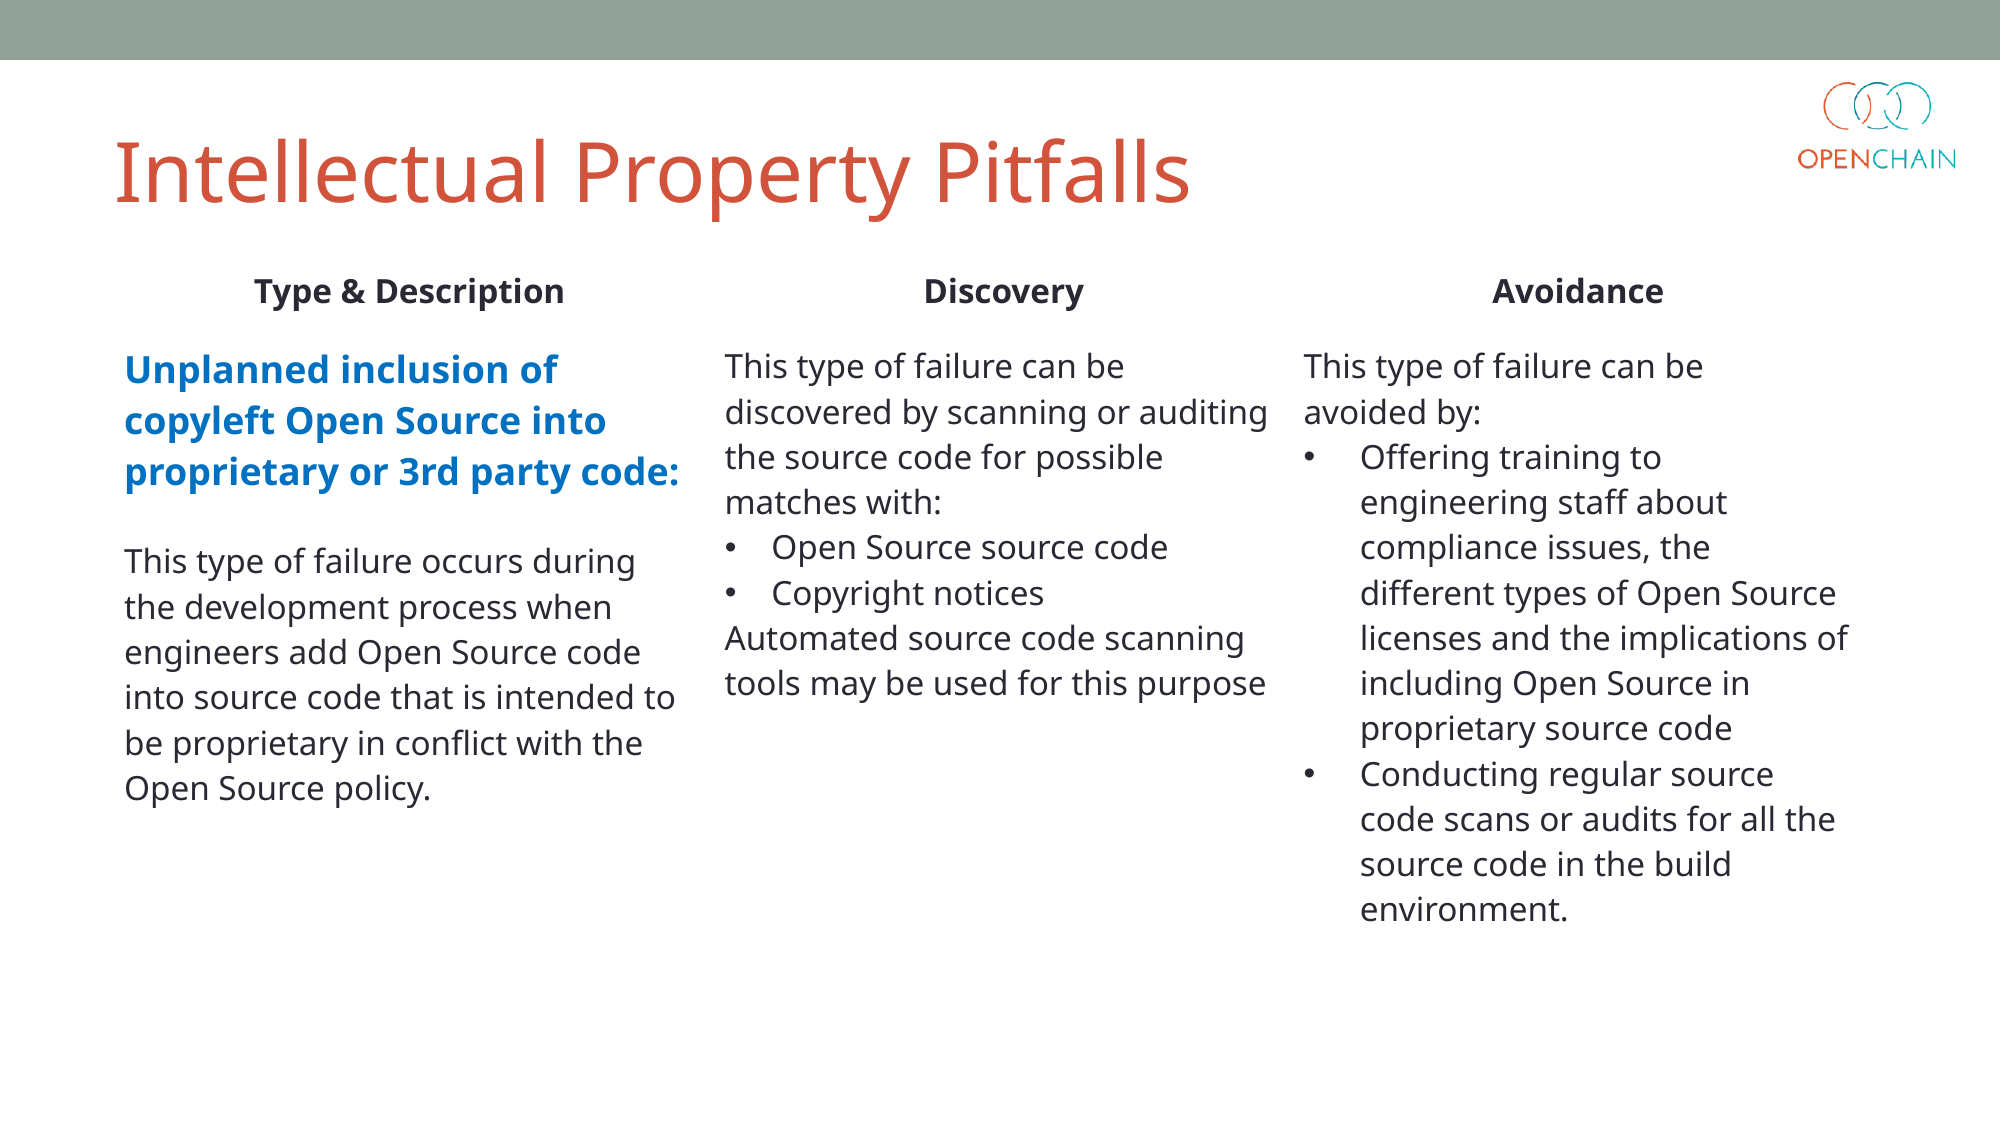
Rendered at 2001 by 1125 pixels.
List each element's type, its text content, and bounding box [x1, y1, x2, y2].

table_header Discovery [711, 262, 1289, 336]
table_cell This type of failure can be discovered by scanning or auditing the source code for possible matches with: Open Source source code Copyright notices Automated source code scanning tools may be used for this purpose [711, 337, 1289, 1024]
table_header Avoidance [1290, 262, 1868, 336]
table_cell Unplanned inclusion of copyleft Open Source into proprietary or 3rd party code: This type of failure occurs during the development process when engineers add Open Source code into source code that is intended to be proprietary in conflict with the Open Source policy. [110, 337, 710, 1024]
text_box Intellectual Property Pitfalls [99, 87, 1900, 250]
picture [1798, 82, 1955, 169]
table_cell This type of failure can be avoided by: Offering training to engineering staff about compliance issues, the different types of Open Source licenses and the implications of including Open Source in proprietary source code Conducting regular source code scans or audits for all the source code in the build environment. [1290, 337, 1868, 1024]
table_header Type & Description [110, 262, 710, 336]
